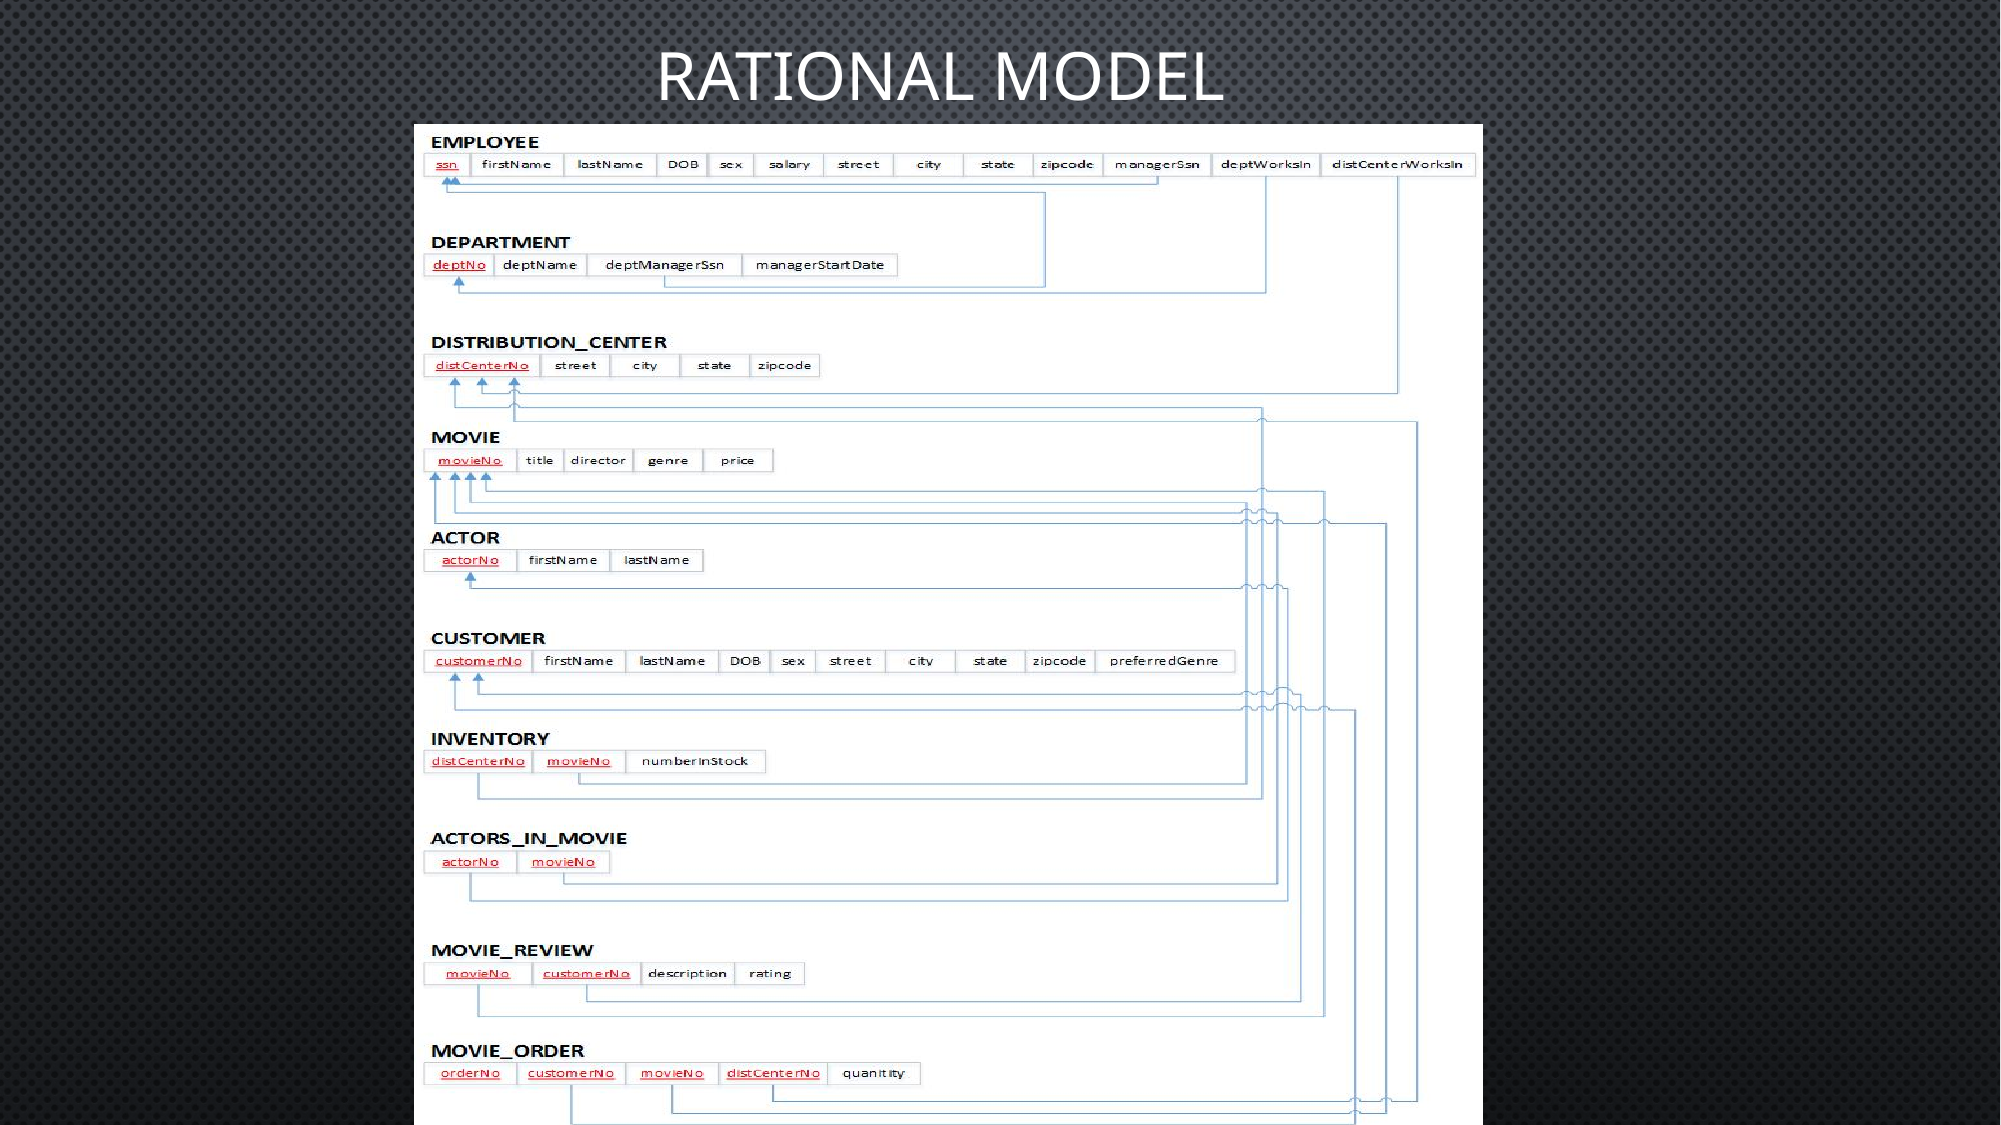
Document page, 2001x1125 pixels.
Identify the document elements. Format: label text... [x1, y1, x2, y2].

picture [414, 124, 1483, 1125]
title Rational Model [640, 23, 1257, 124]
